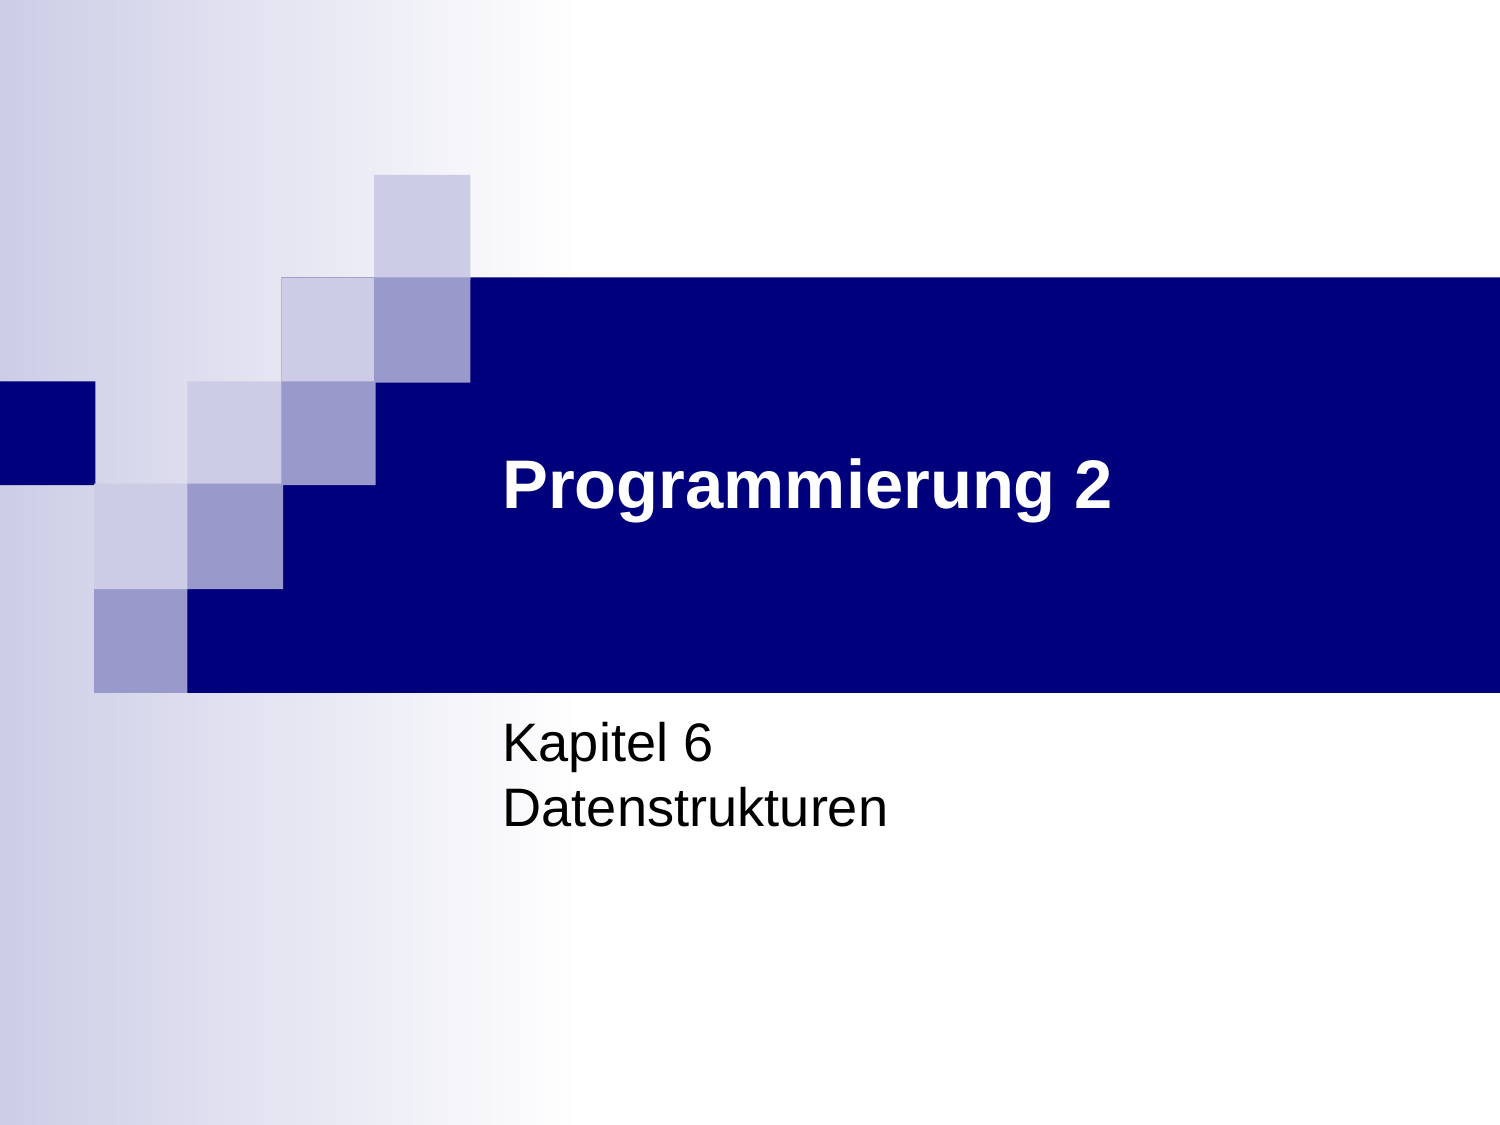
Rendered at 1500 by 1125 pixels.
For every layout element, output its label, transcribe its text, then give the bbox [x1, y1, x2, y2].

title Programmierung 2 [487, 299, 1475, 663]
subtitle Kapitel 6 Datenstrukturen [487, 699, 1475, 988]
